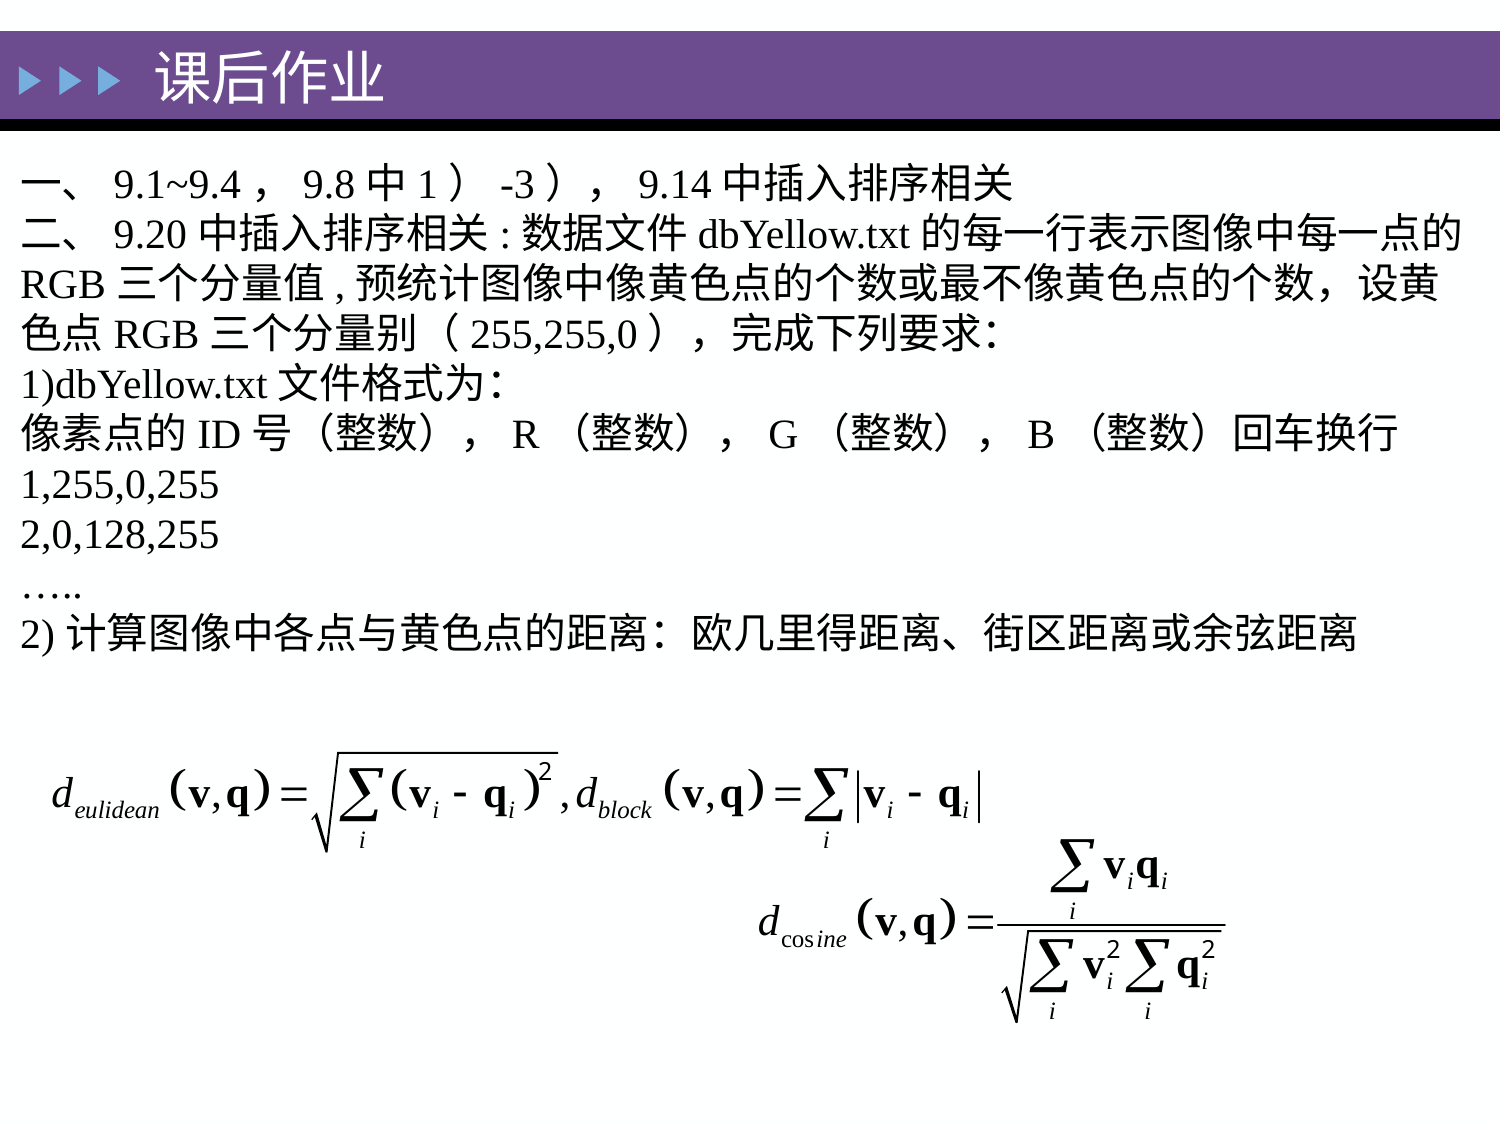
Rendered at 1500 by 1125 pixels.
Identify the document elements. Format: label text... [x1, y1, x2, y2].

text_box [41, 736, 995, 868]
text_box 一、9.1~9.4，9.8中1）-3），9.14中插入排序相关 二、9.20中插入排序相关:数据文件dbYellow.txt的每一行表示图像中每一点的RGB三个分量值,预统计图像中像黄色点的个数或最不像黄色点的个数，设黄色点RGB三个分量别（255,255,0），完成下列要求： 1)dbYellow.txt文件格式为： 像素点的ID号（整数），R（整数），G（整数），B（整数）回车换行 1,255,0,255 2,0,128,255 ….. 2)计算图像中各点与黄色点的距离：欧几里得距离、街区距离或余弦距离 [5, 148, 1495, 664]
title 课后作业 [138, 38, 1189, 114]
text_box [747, 827, 1241, 1039]
